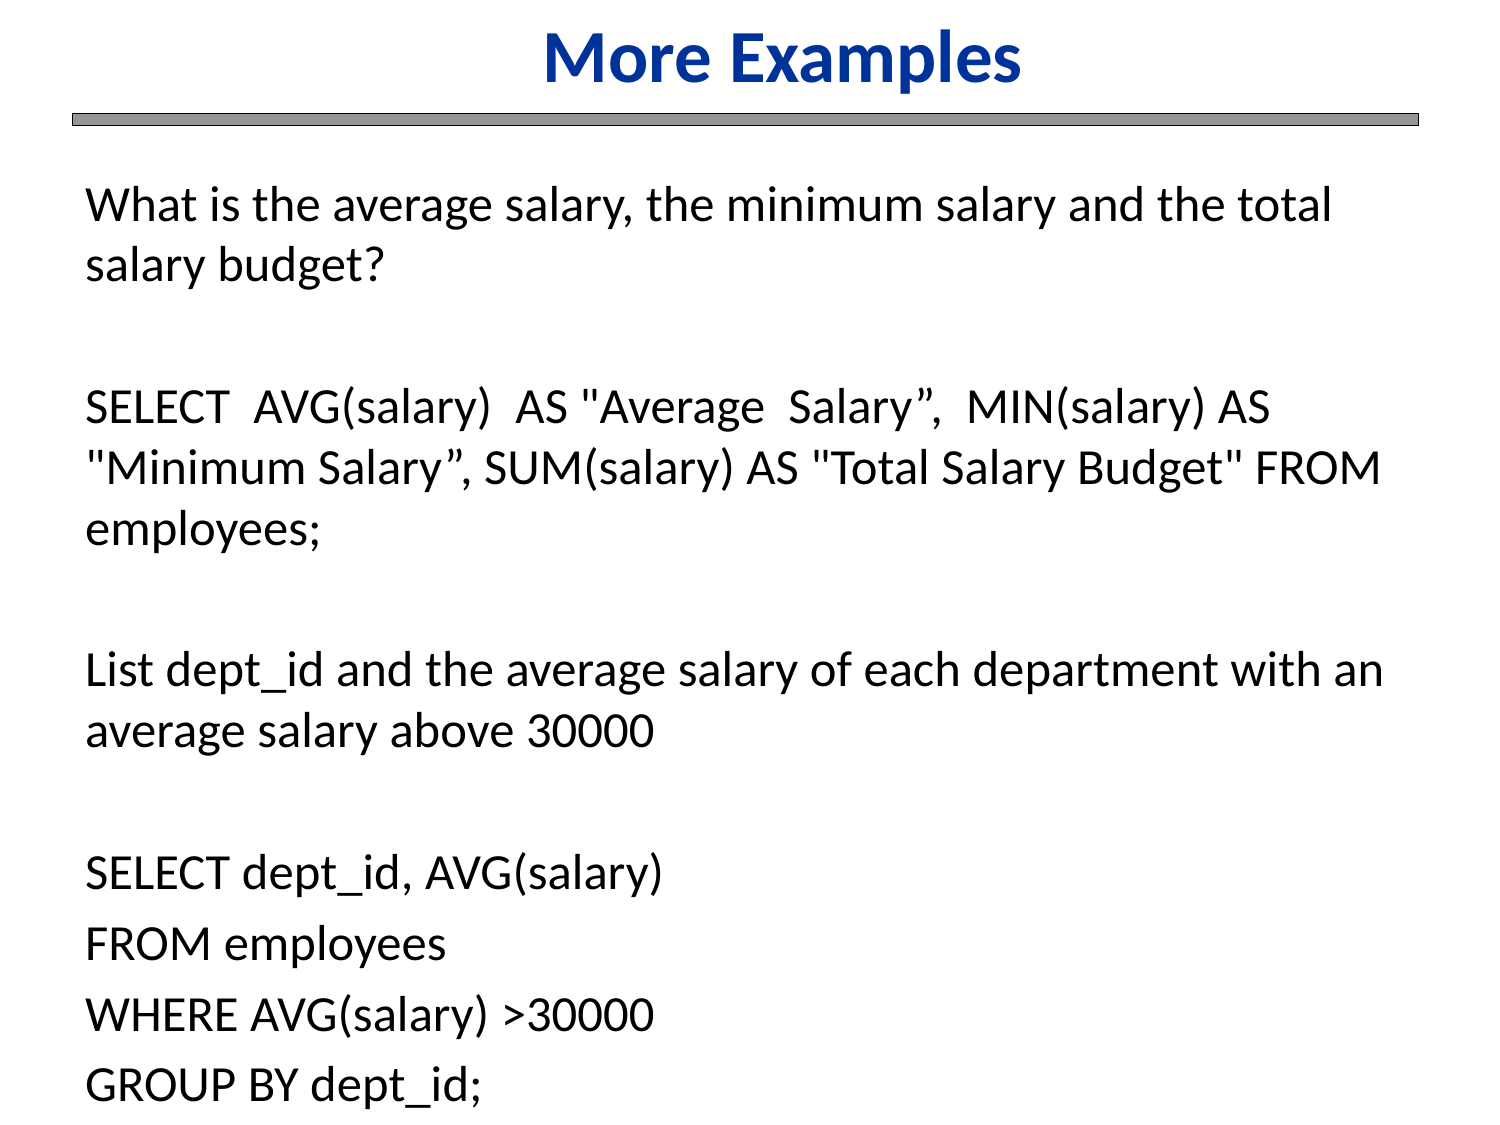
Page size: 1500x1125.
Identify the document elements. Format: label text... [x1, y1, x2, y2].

text_box More Examples [528, 0, 1039, 105]
text_box [72, 113, 1419, 126]
list What is the average salary, the minimum salary and the total salary budget? SELECT AVG(salary) AS "Average Salary”, MIN(salary) AS "Minimum Salary”, SUM(salary) AS "Total Salary Budget" FROM employees; List dept_id and the average salary of each department with an average salary above 30000 SELECT dept_id, AVG(salary) FROM employees WHERE AVG(salary) >30000 GROUP BY dept_id; [70, 162, 1421, 1125]
